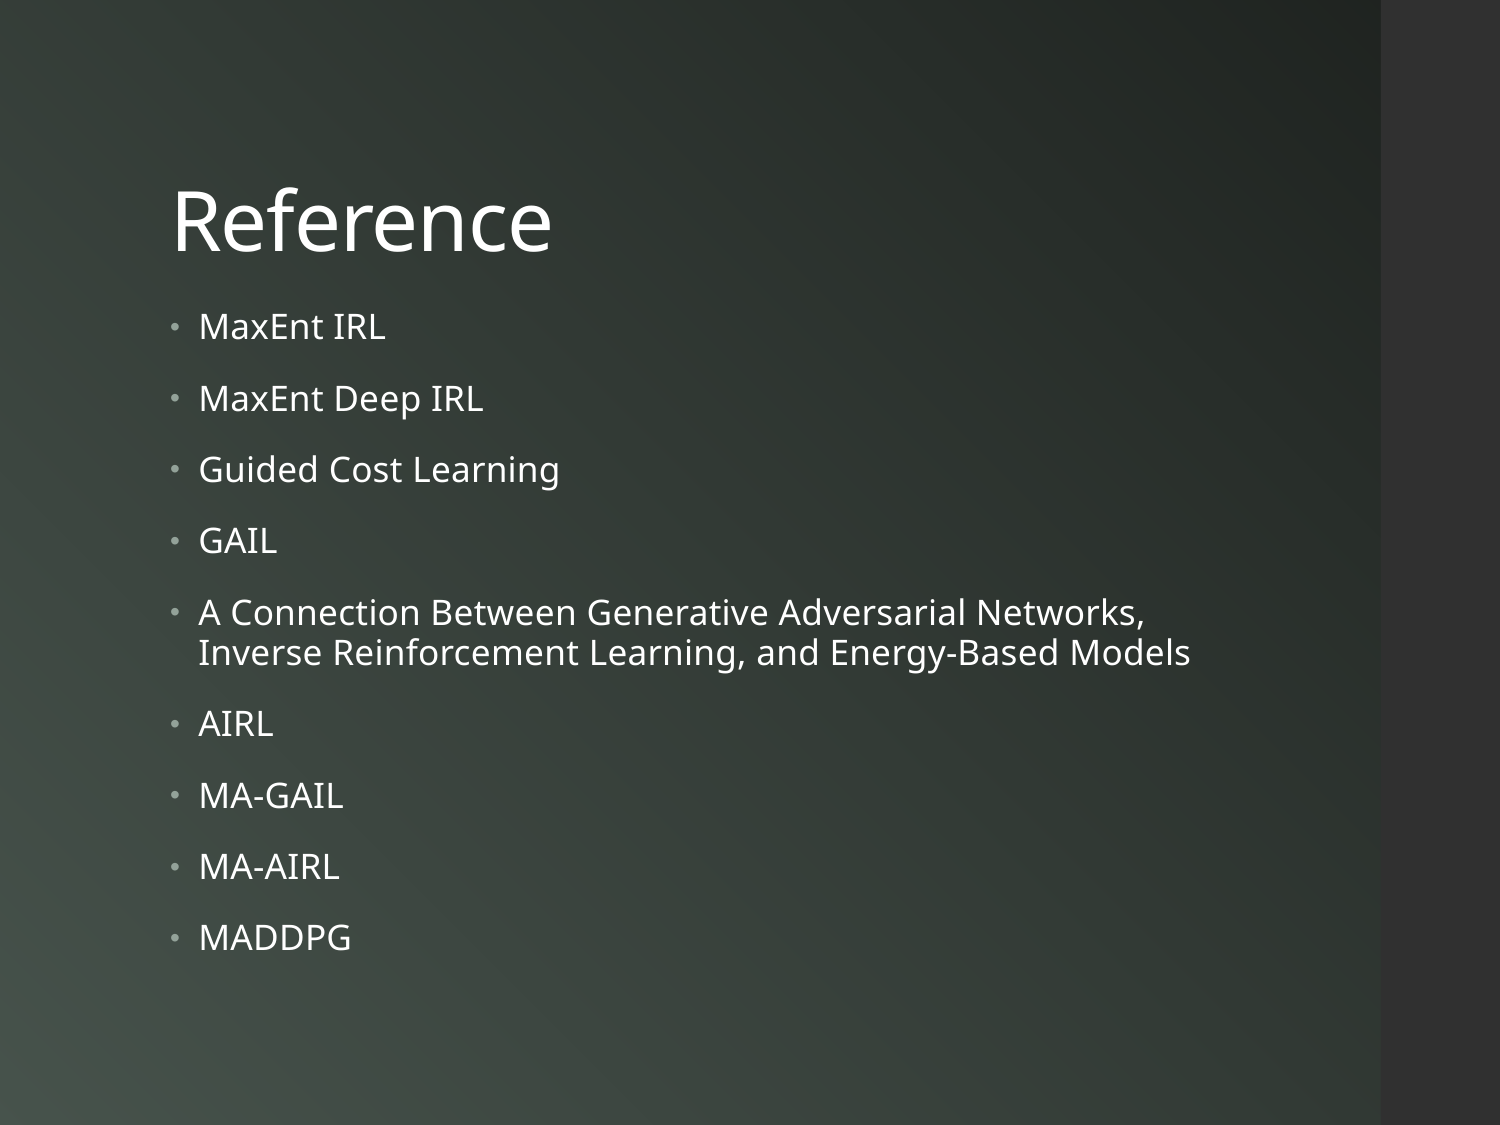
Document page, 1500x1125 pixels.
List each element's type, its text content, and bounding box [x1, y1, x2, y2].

title Reference [155, 60, 1348, 278]
list MaxEnt IRL MaxEnt Deep IRL Guided Cost Learning GAIL A Connection Between Generative Adversarial Networks, Inverse Reinforcement Learning, and Energy-Based Models AIRL MA-GAIL MA-AIRL MADDPG [155, 299, 1213, 1014]
